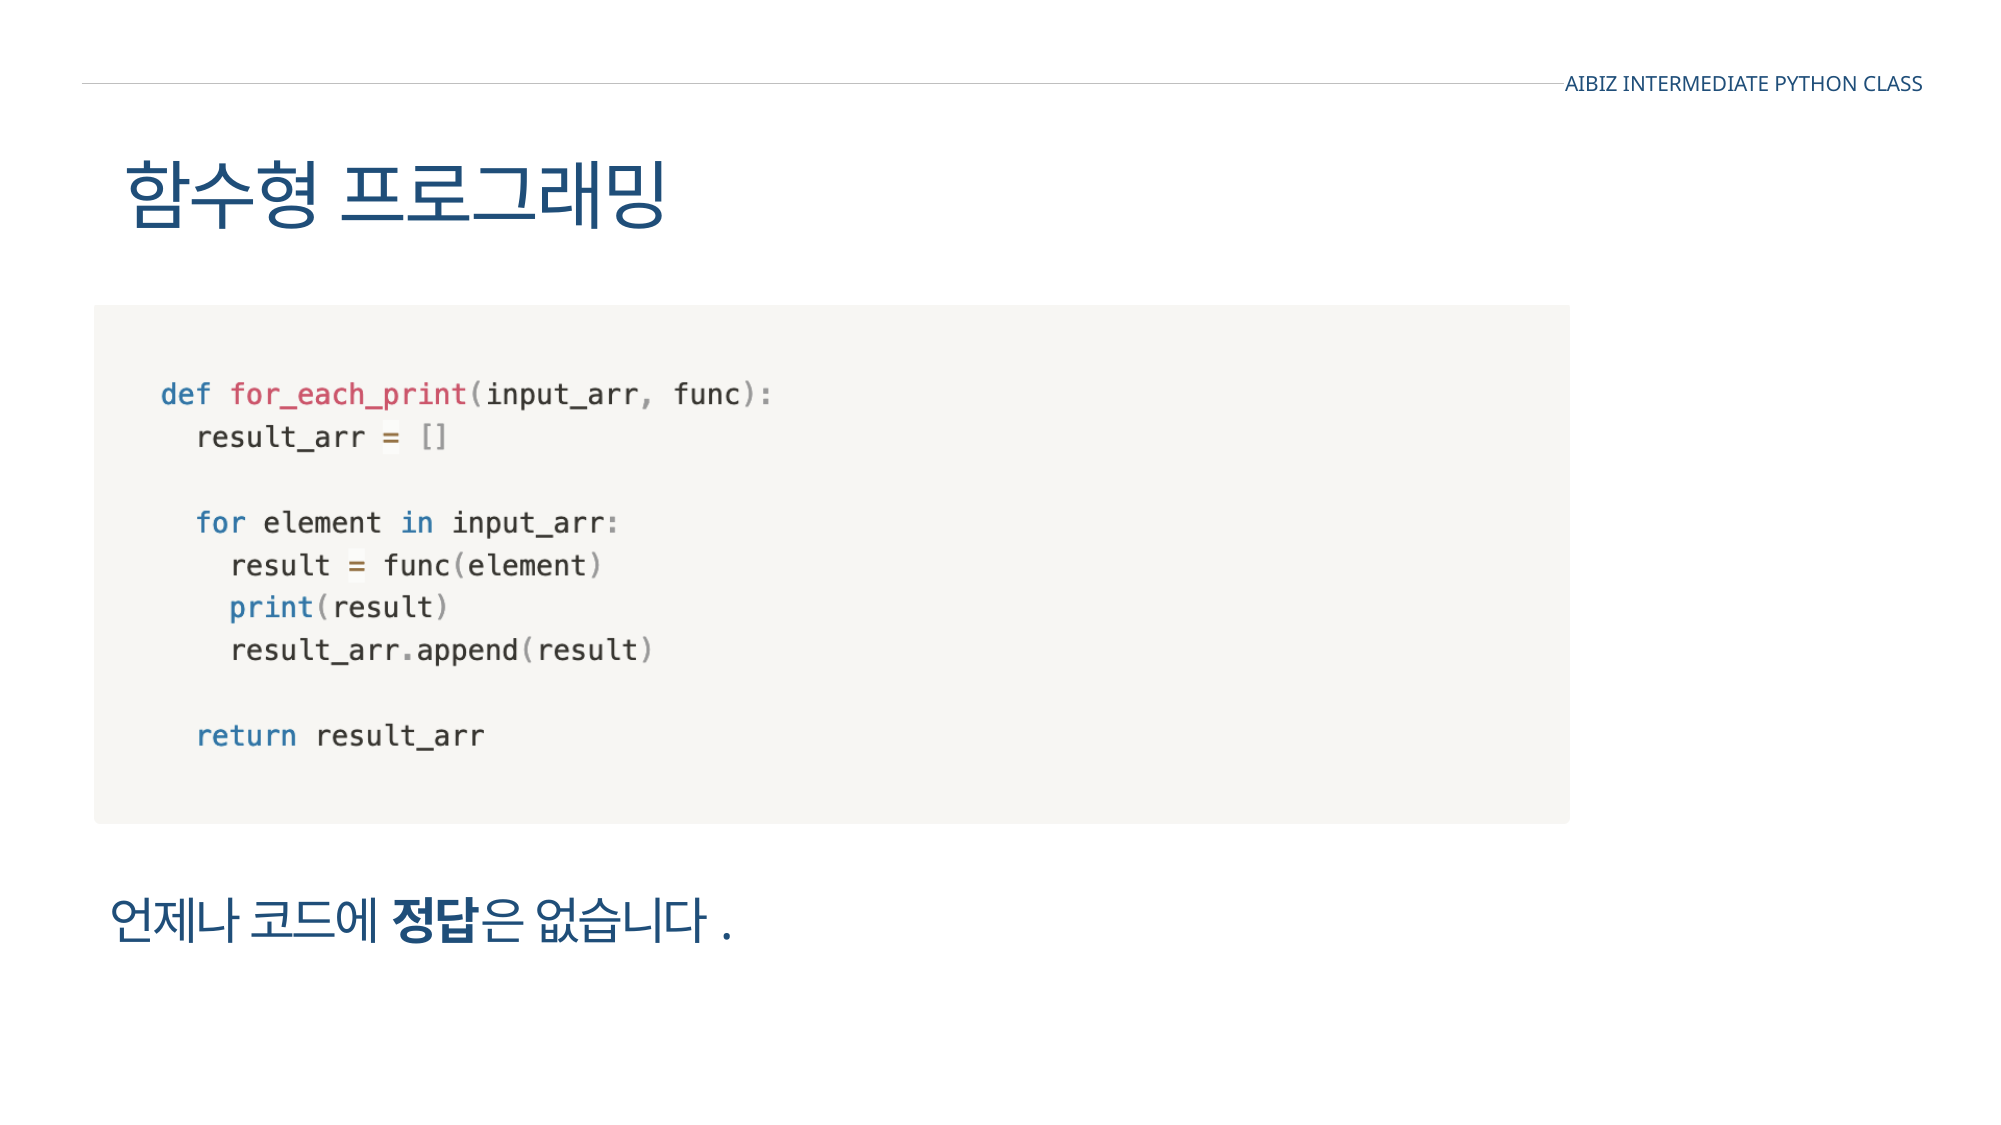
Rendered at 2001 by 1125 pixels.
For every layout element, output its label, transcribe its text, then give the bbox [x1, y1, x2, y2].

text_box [81, 63, 1939, 104]
text_box 언제나 코드에 정답은 없습니다. [94, 882, 1632, 957]
text_box 함수형 프로그래밍 [108, 141, 687, 247]
picture [94, 305, 1570, 825]
